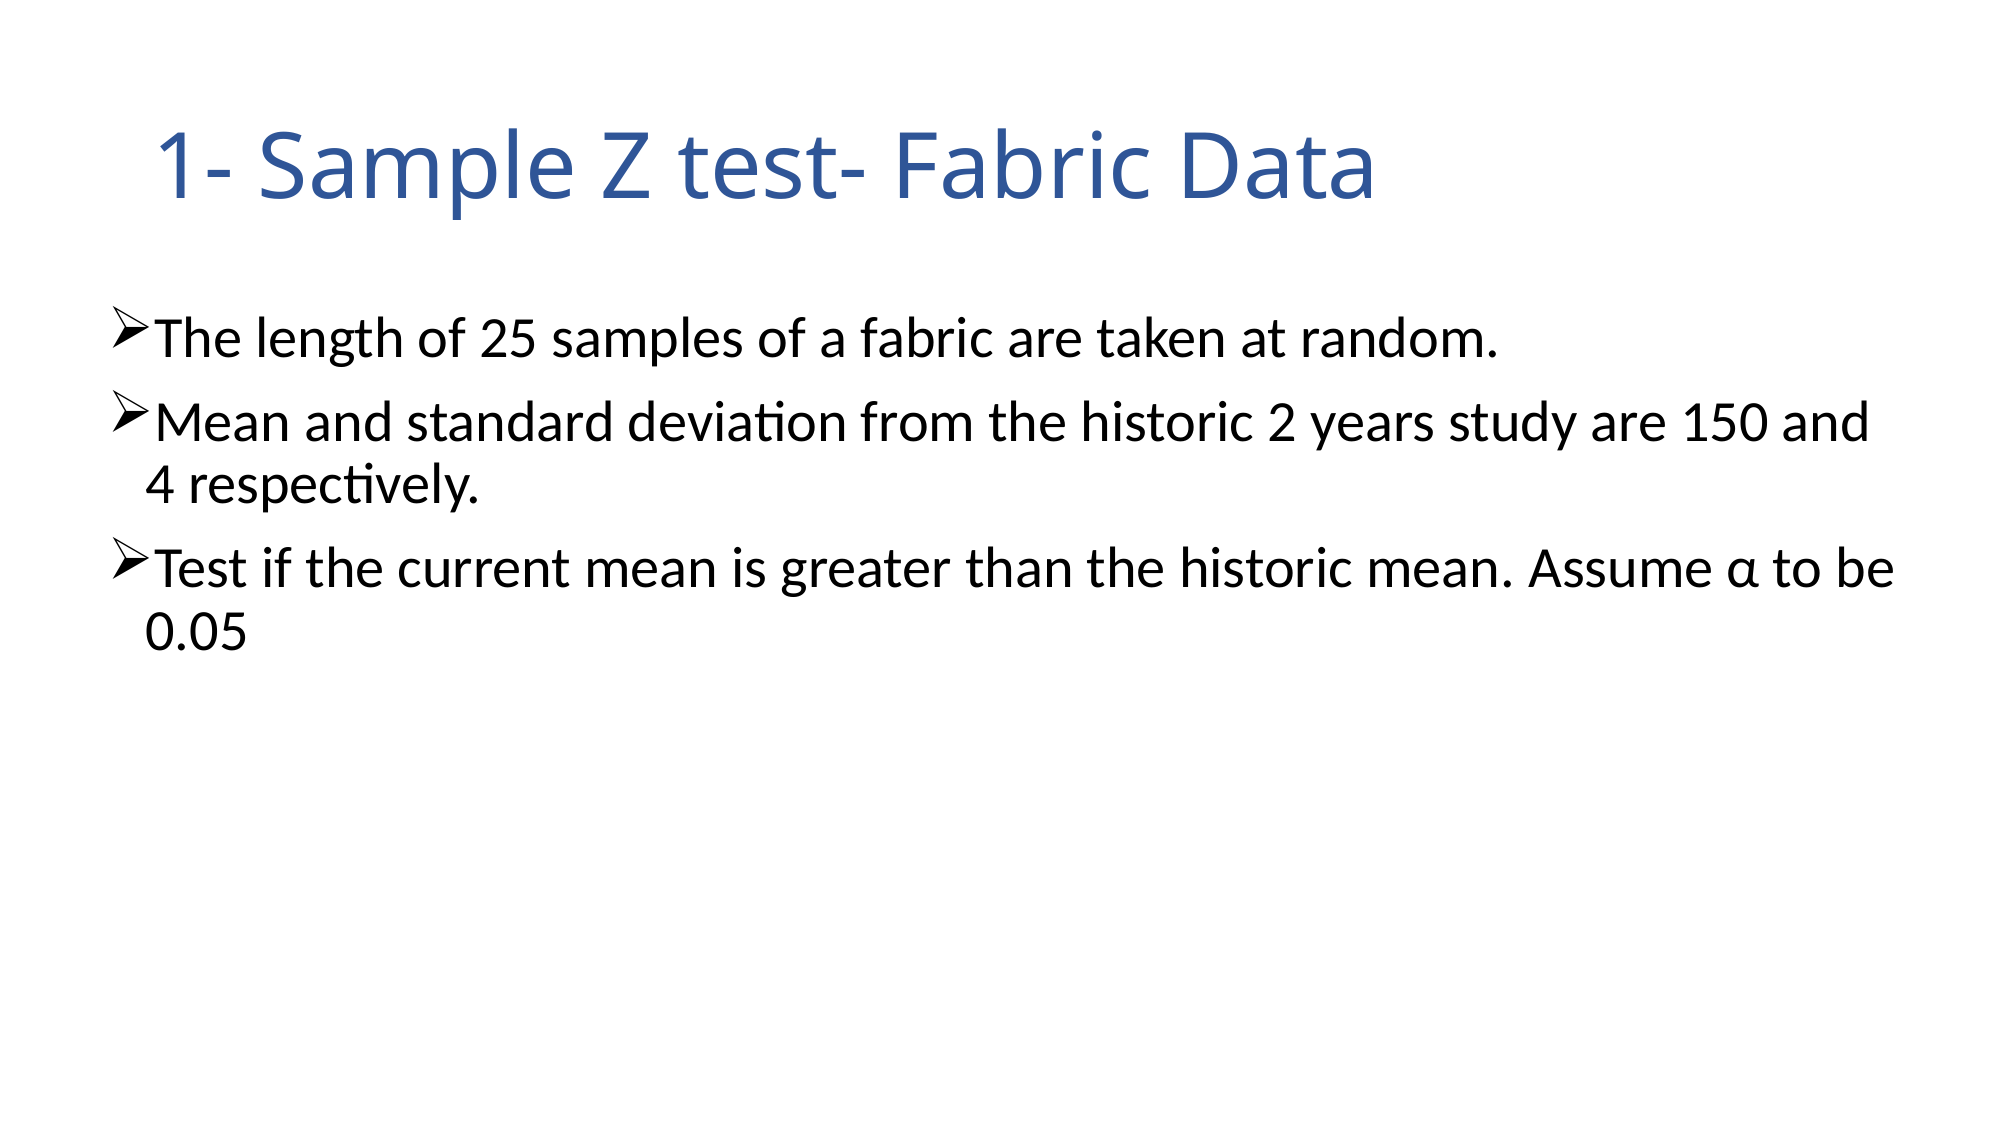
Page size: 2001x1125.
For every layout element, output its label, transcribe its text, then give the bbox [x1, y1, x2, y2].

title 1- Sample Z test- Fabric Data [137, 59, 1863, 278]
list The length of 25 samples of a fabric are taken at random. Mean and standard deviation from the historic 2 years study are 150 and 4 respectively. Test if the current mean is greater than the historic mean. Assume α to be 0.05 [92, 299, 1929, 1014]
